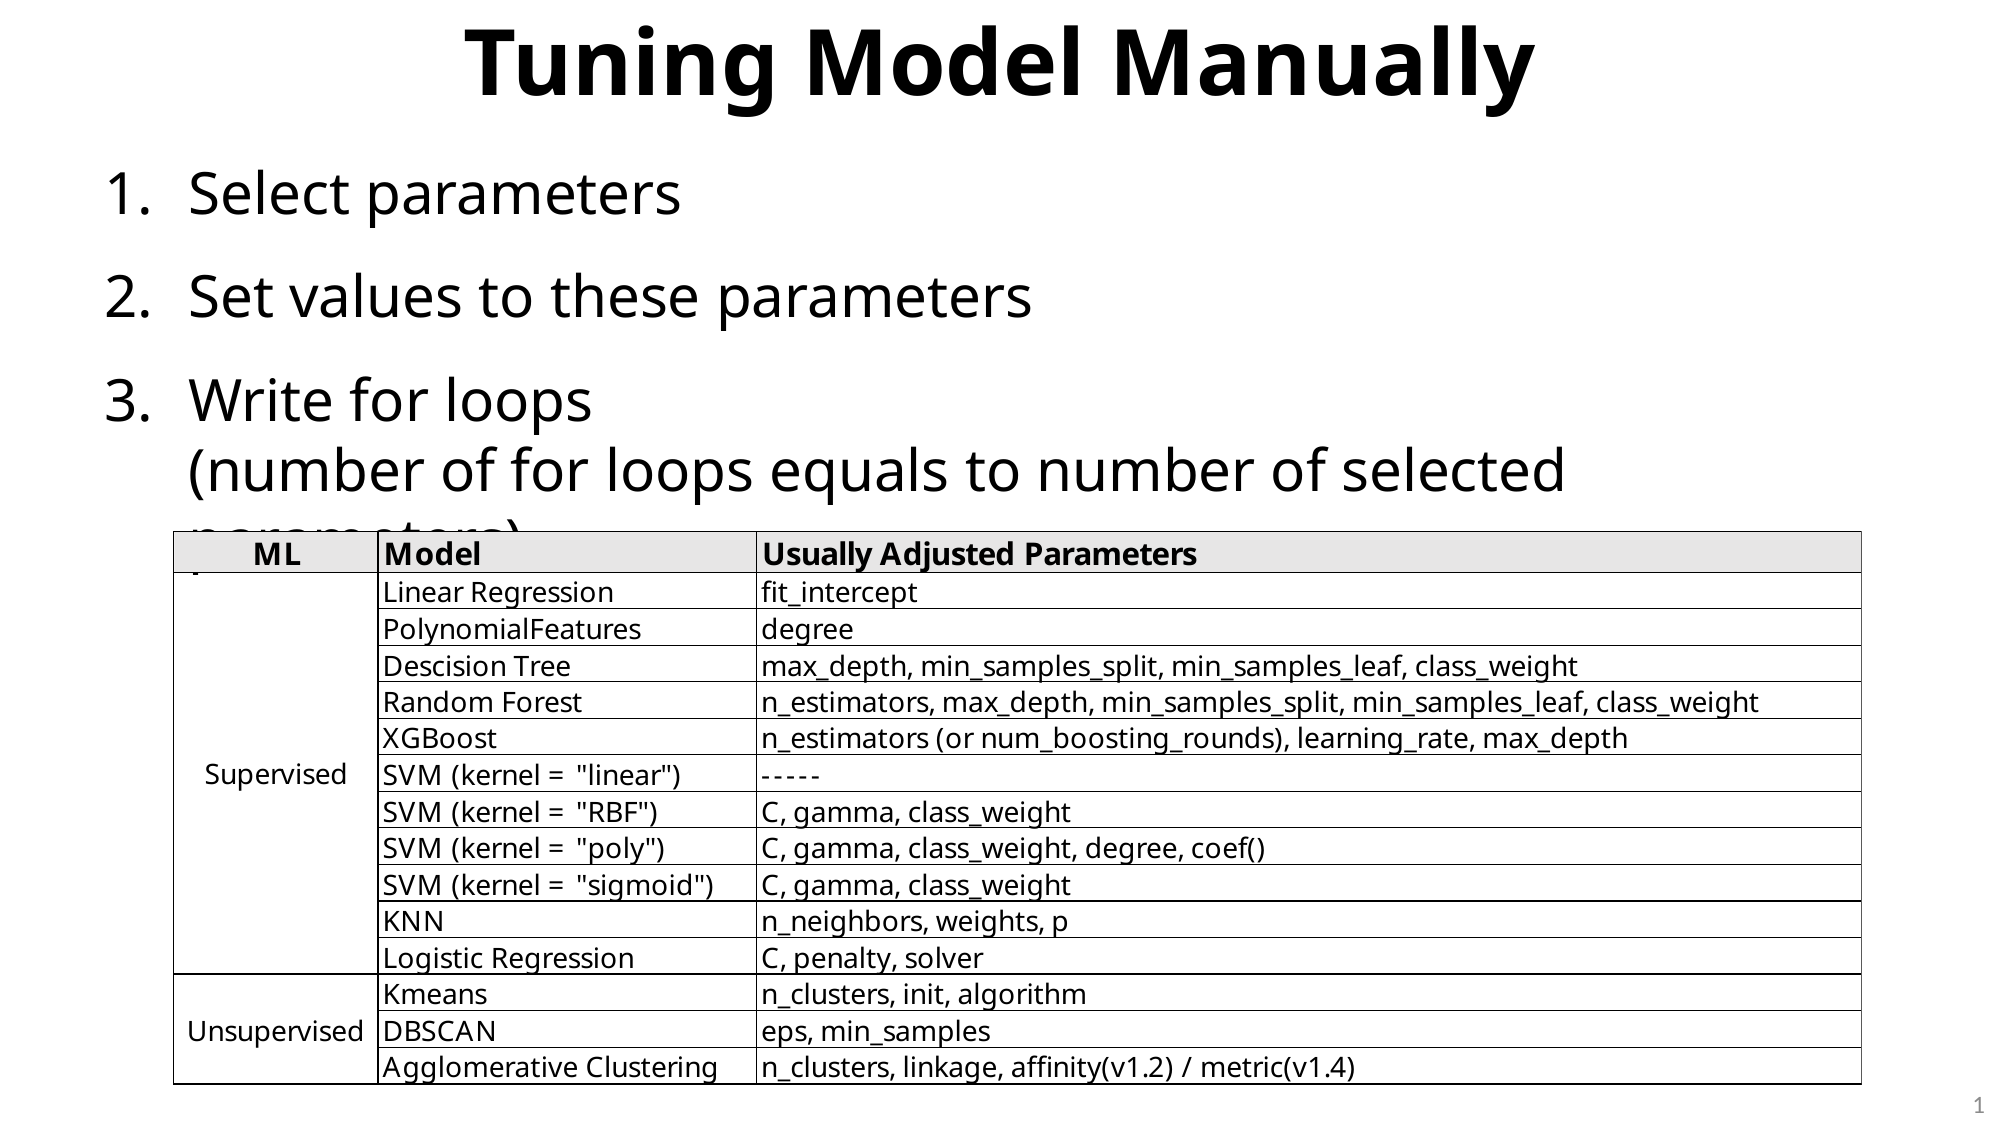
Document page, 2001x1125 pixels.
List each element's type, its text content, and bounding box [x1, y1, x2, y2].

list Select parameters Set values to these parameters Write for loops (number of for loops equals to number of selected parameters) [89, 148, 1911, 1085]
text_box Tuning Model Manually [0, 0, 2000, 123]
slide_number 1 [1879, 1060, 2000, 1125]
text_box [173, 531, 1863, 1086]
